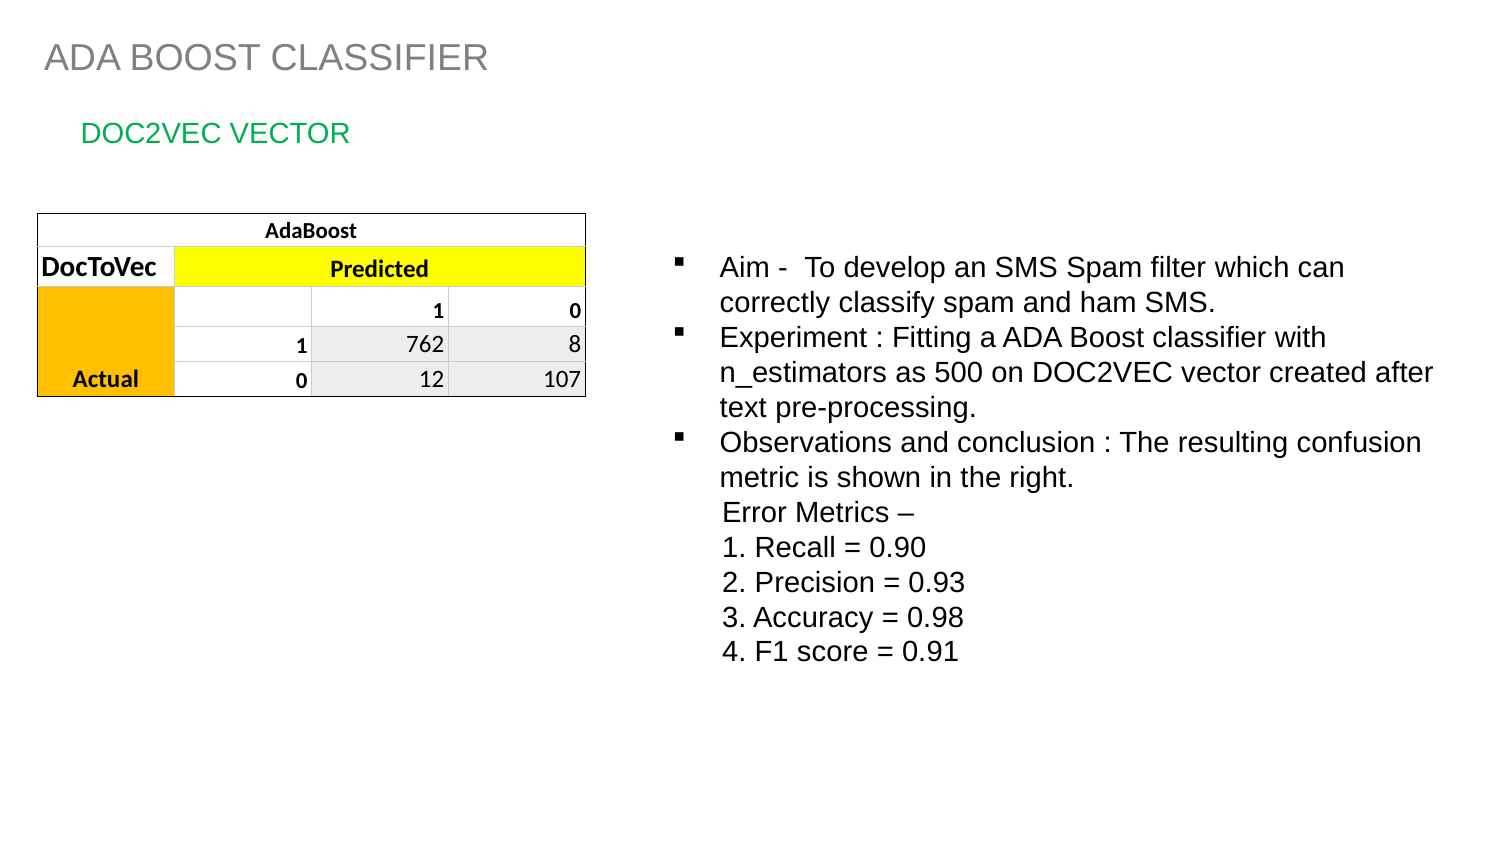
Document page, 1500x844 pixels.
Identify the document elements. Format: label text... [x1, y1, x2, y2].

table_cell 0 [175, 362, 311, 396]
text_box Aim - To develop an SMS Spam filter which can correctly classify spam and ham SMS. Experiment : Fitting a ADA Boost classifier with n_estimators as 500 on DOC2VEC vector created after text pre-processing. Observations and conclusion : The resulting confusion metric is shown in the right. Error Metrics – 1. Recall = 0.90 2. Precision = 0.93 3. Accuracy = 0.98 4. F1 score = 0.91 [657, 240, 1456, 745]
table_cell 1 [175, 327, 311, 361]
table_cell Predicted [175, 247, 585, 286]
text_box ADA BOOST CLASSIFIER [29, 25, 1062, 86]
table_cell 8 [449, 327, 585, 361]
table_cell 1 [312, 287, 448, 326]
table_header AdaBoost [38, 214, 585, 246]
table_cell Actual [38, 287, 174, 396]
table_cell [175, 287, 311, 326]
table_cell 762 [312, 327, 448, 361]
table_cell 0 [449, 287, 585, 326]
text_box DOC2VEC VECTOR [65, 106, 366, 157]
table_cell DocToVec [38, 247, 174, 286]
table_cell 107 [449, 362, 585, 396]
table_cell 12 [312, 362, 448, 396]
